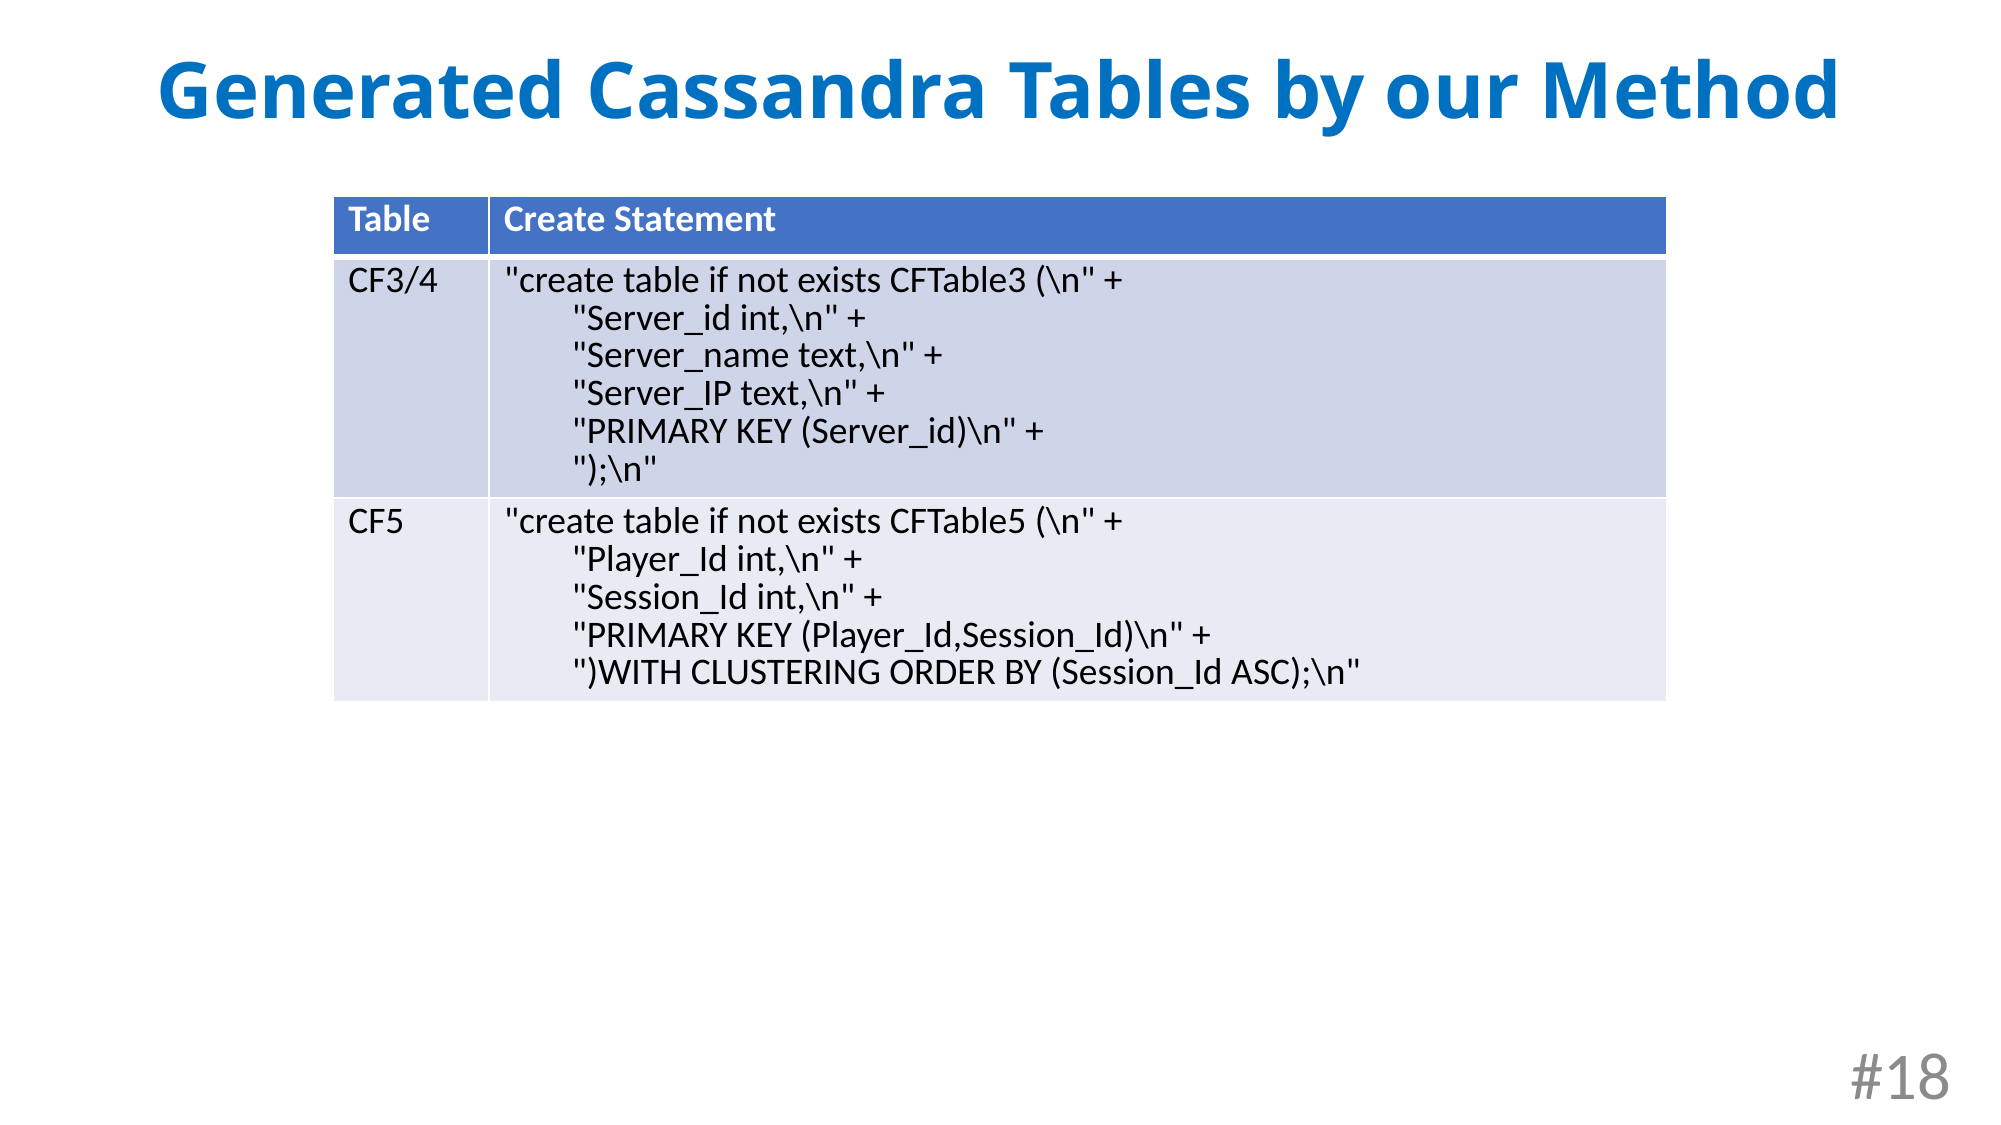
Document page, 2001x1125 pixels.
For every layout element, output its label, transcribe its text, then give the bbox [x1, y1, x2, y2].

table_cell CF5 [334, 499, 488, 701]
table_cell "create table if not exists CFTable3 (\n" + "Server_id int,\n" + "Server_name text,\n" + "Server_IP text,\n" + "PRIMARY KEY (Server_id)\n" + ");\n" [490, 260, 1666, 497]
table_header Create Statement [490, 197, 1666, 254]
text_box Generated Cassandra Tables by our Method [137, 42, 1863, 144]
table_cell CF3/4 [334, 260, 488, 497]
table_header Table [334, 197, 488, 254]
slide_number #18 [1516, 1042, 1967, 1103]
table_cell "create table if not exists CFTable5 (\n" + "Player_Id int,\n" + "Session_Id int,\n" + "PRIMARY KEY (Player_Id,Session_Id)\n" + ")WITH CLUSTERING ORDER BY (Session_Id ASC);\n" [490, 499, 1666, 701]
